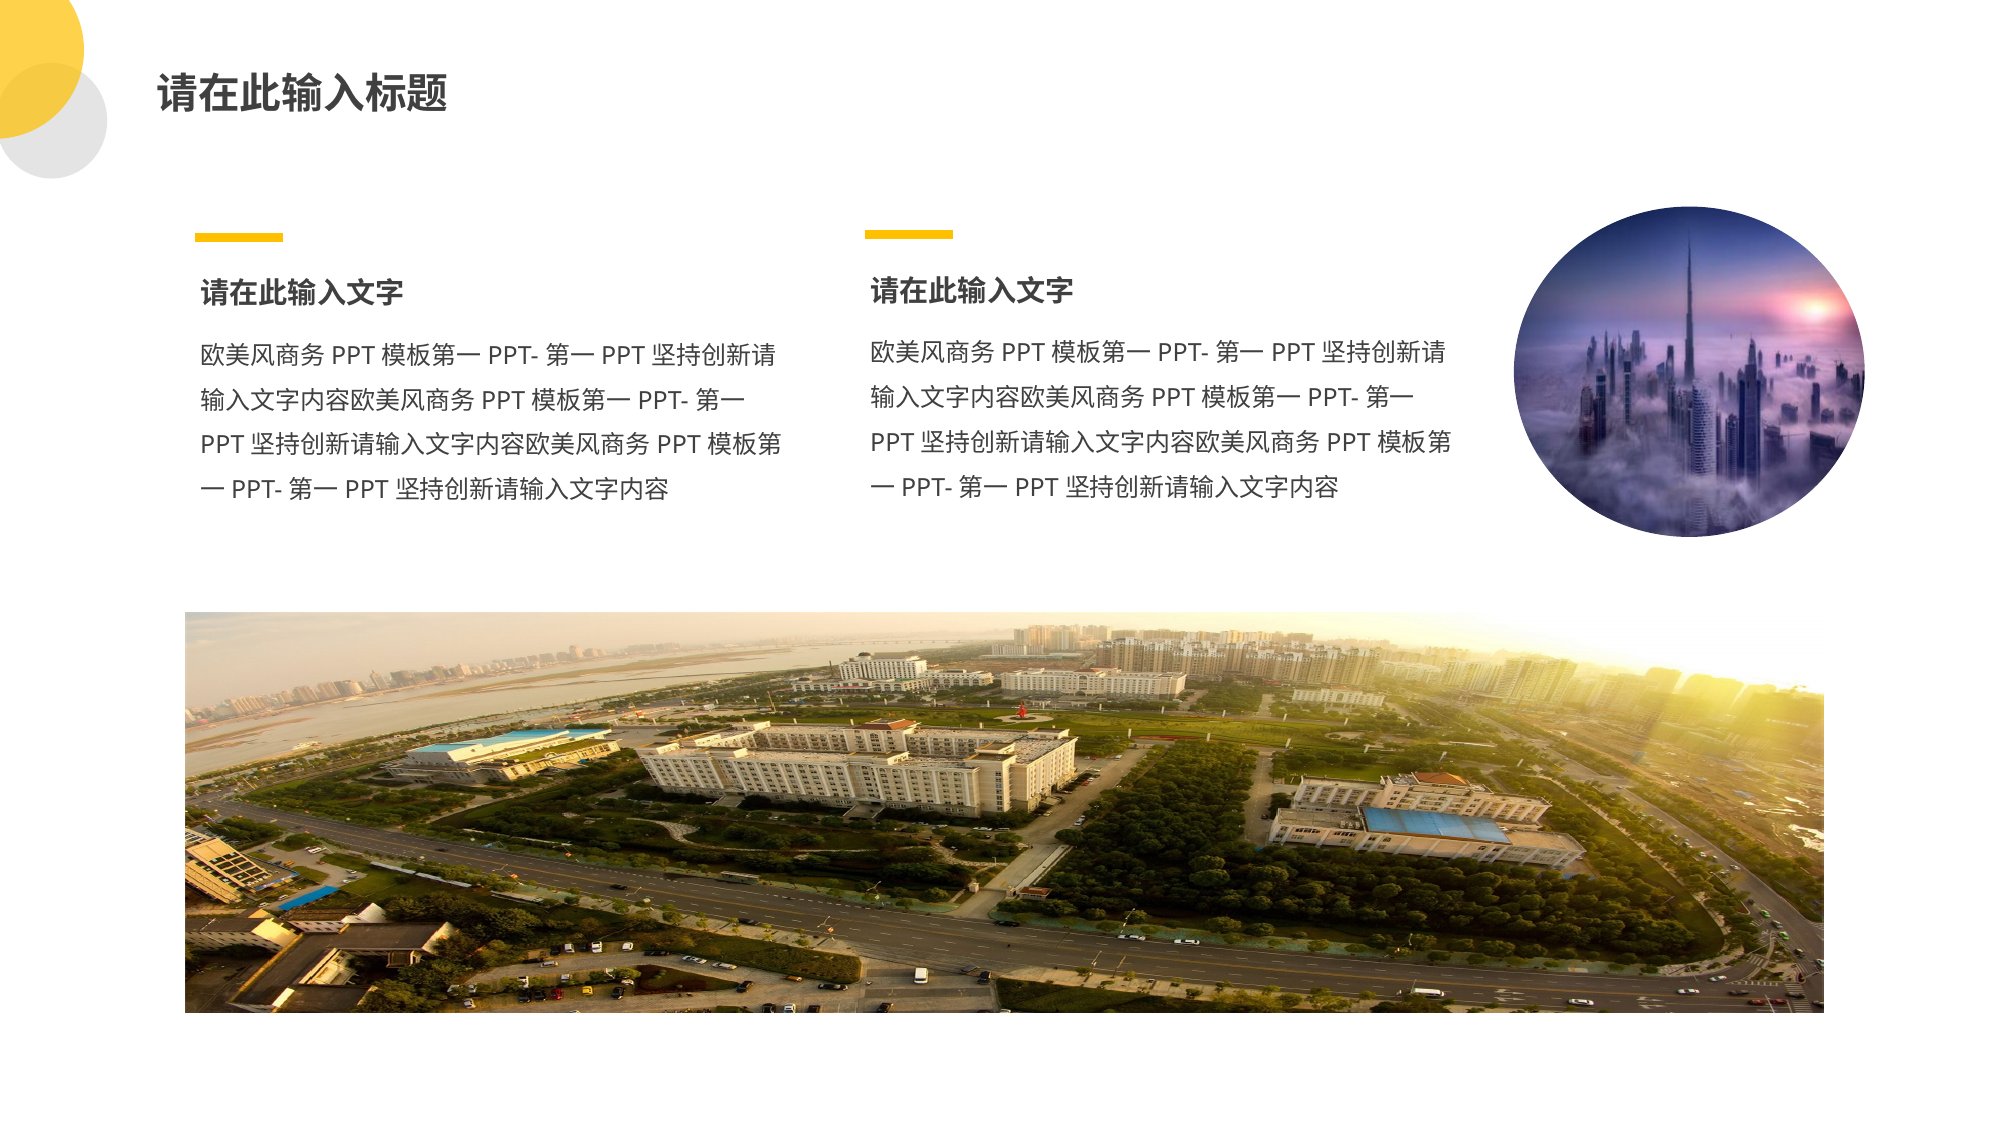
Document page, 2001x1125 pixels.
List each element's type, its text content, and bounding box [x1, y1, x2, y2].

text_box 请在此输入文字 [185, 266, 420, 317]
text_box 请在此输入文字 [855, 264, 1090, 315]
text_box 欧美风商务PPT模板第一PPT-第一PPT坚持创新请输入文字内容欧美风商务PPT模板第一PPT-第一PPT坚持创新请输入文字内容欧美风商务PPT模板第一PPT-第一PPT坚持创新请输入文字内容 [855, 314, 1478, 509]
picture [1513, 206, 1865, 537]
text_box 请在此输入标题 [141, 59, 464, 124]
picture [185, 612, 1824, 1013]
text_box 欧美风商务PPT模板第一PPT-第一PPT坚持创新请输入文字内容欧美风商务PPT模板第一PPT-第一PPT坚持创新请输入文字内容欧美风商务PPT模板第一PPT-第一PPT坚持创新请输入文字内容 [185, 316, 808, 512]
